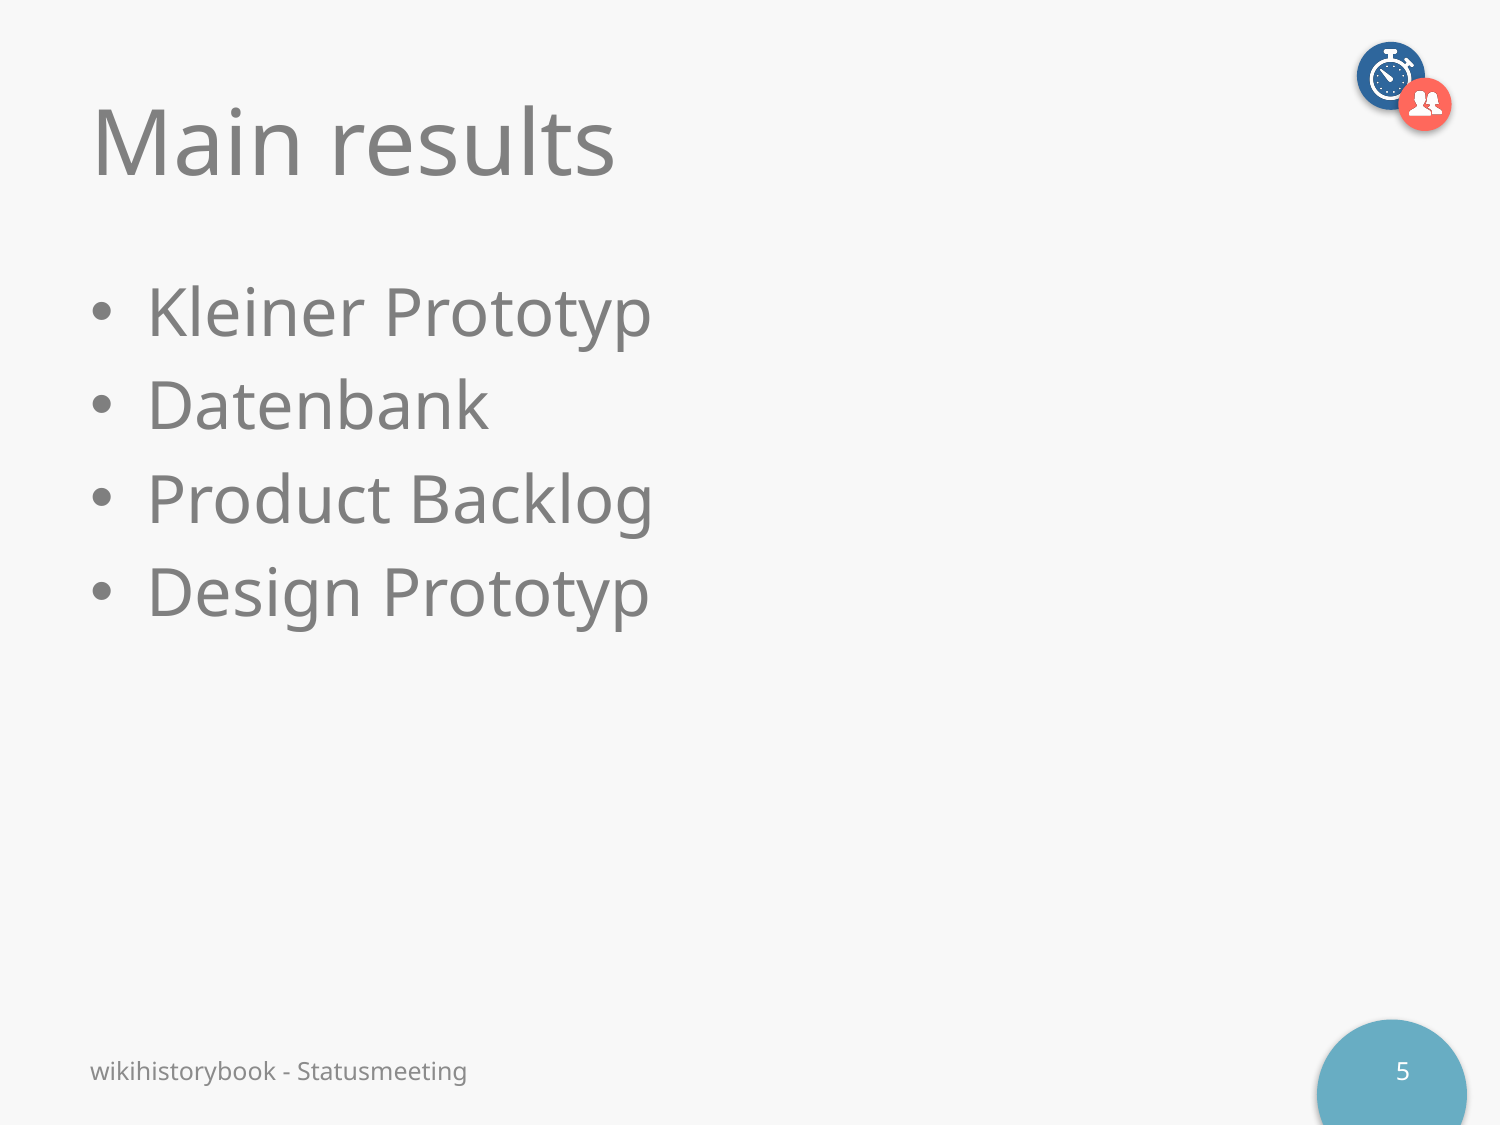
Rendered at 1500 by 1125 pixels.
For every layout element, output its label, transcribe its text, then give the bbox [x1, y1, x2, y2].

footer wikihistorybook - Statusmeeting [75, 1042, 988, 1103]
picture [1409, 87, 1442, 120]
slide_number 5 [1074, 1042, 1425, 1103]
title Main results [75, 45, 1339, 233]
picture [1362, 46, 1421, 105]
list Kleiner Prototyp Datenbank Product Backlog Design Prototyp [75, 262, 1425, 1005]
